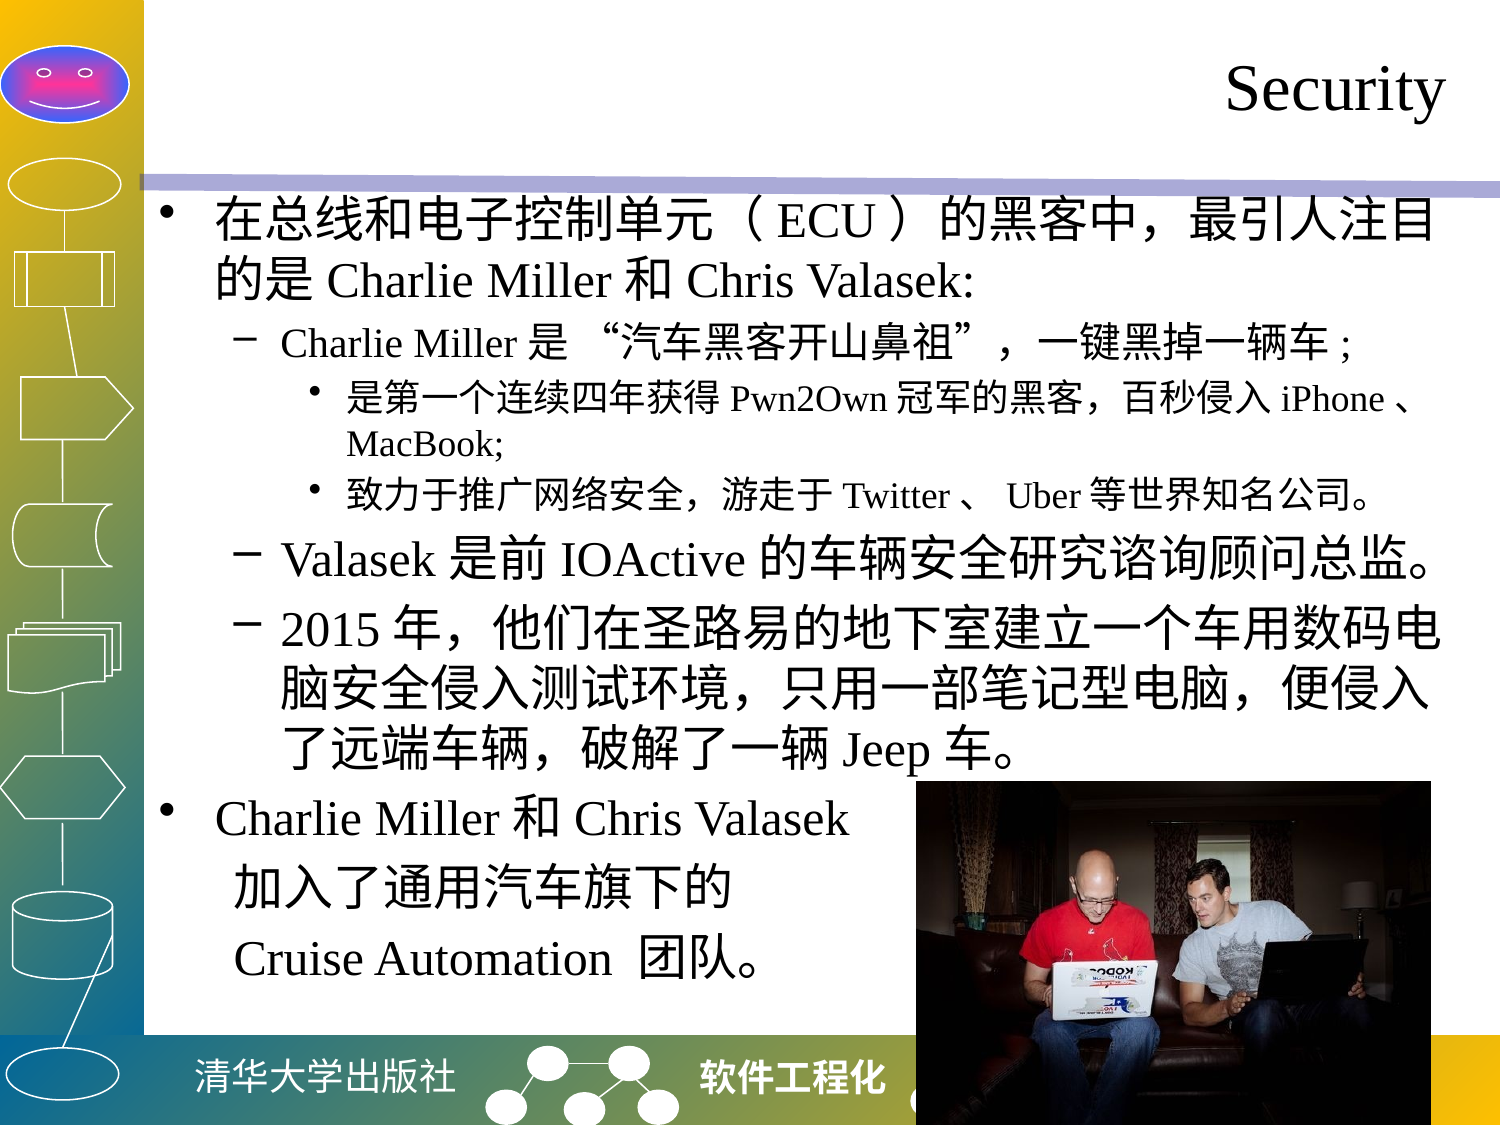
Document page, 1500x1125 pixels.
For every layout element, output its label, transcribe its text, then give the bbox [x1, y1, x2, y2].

list 在总线和电子控制单元（ECU）的黑客中，最引人注目的是Charlie Miller和Chris Valasek: Charlie Miller是 “汽车黑客开山鼻祖”，一键黑掉一辆车; 是第一个连续四年获得Pwn2Own冠军的黑客，百秒侵入iPhone、MacBook; 致力于推广网络安全，游走于Twitter、Uber等世界知名公司。 Valasek是前IOActive的车辆安全研究谘询顾问总监。 2015年，他们在圣路易的地下室建立一个车用数码电脑安全侵入测试环境，只用一部笔记型电脑，便侵入了远端车辆，破解了一辆Jeep车。 Charlie Miller和Chris Valasek 加入了通用汽车旗下的 Cruise Automation 团队。 [143, 179, 1463, 1035]
picture [916, 781, 1432, 1125]
title Security [187, 22, 1463, 144]
